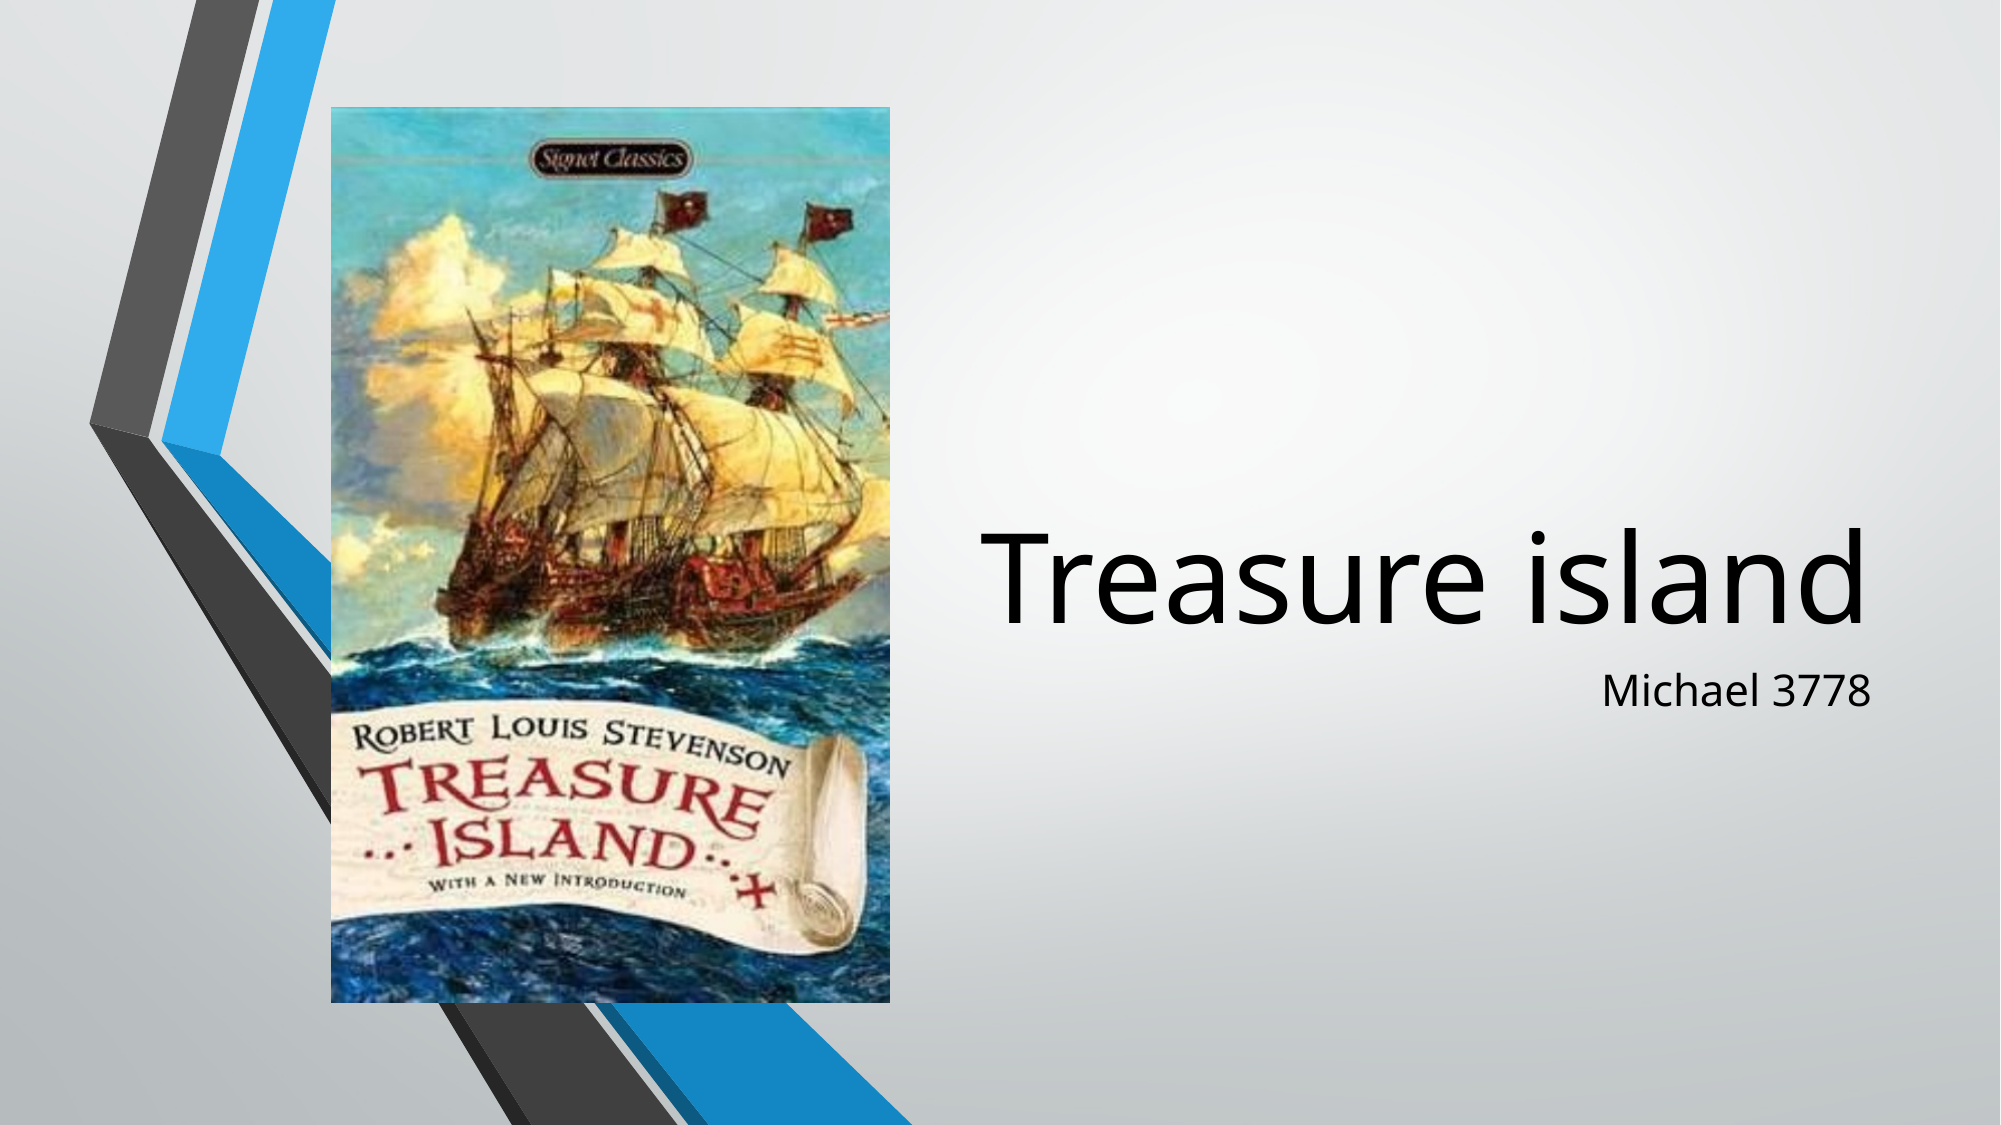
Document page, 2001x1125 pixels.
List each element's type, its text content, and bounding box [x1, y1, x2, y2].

picture [331, 107, 890, 1004]
subtitle Michael 3778 [890, 655, 1887, 884]
title Treasure island [890, 226, 1887, 655]
